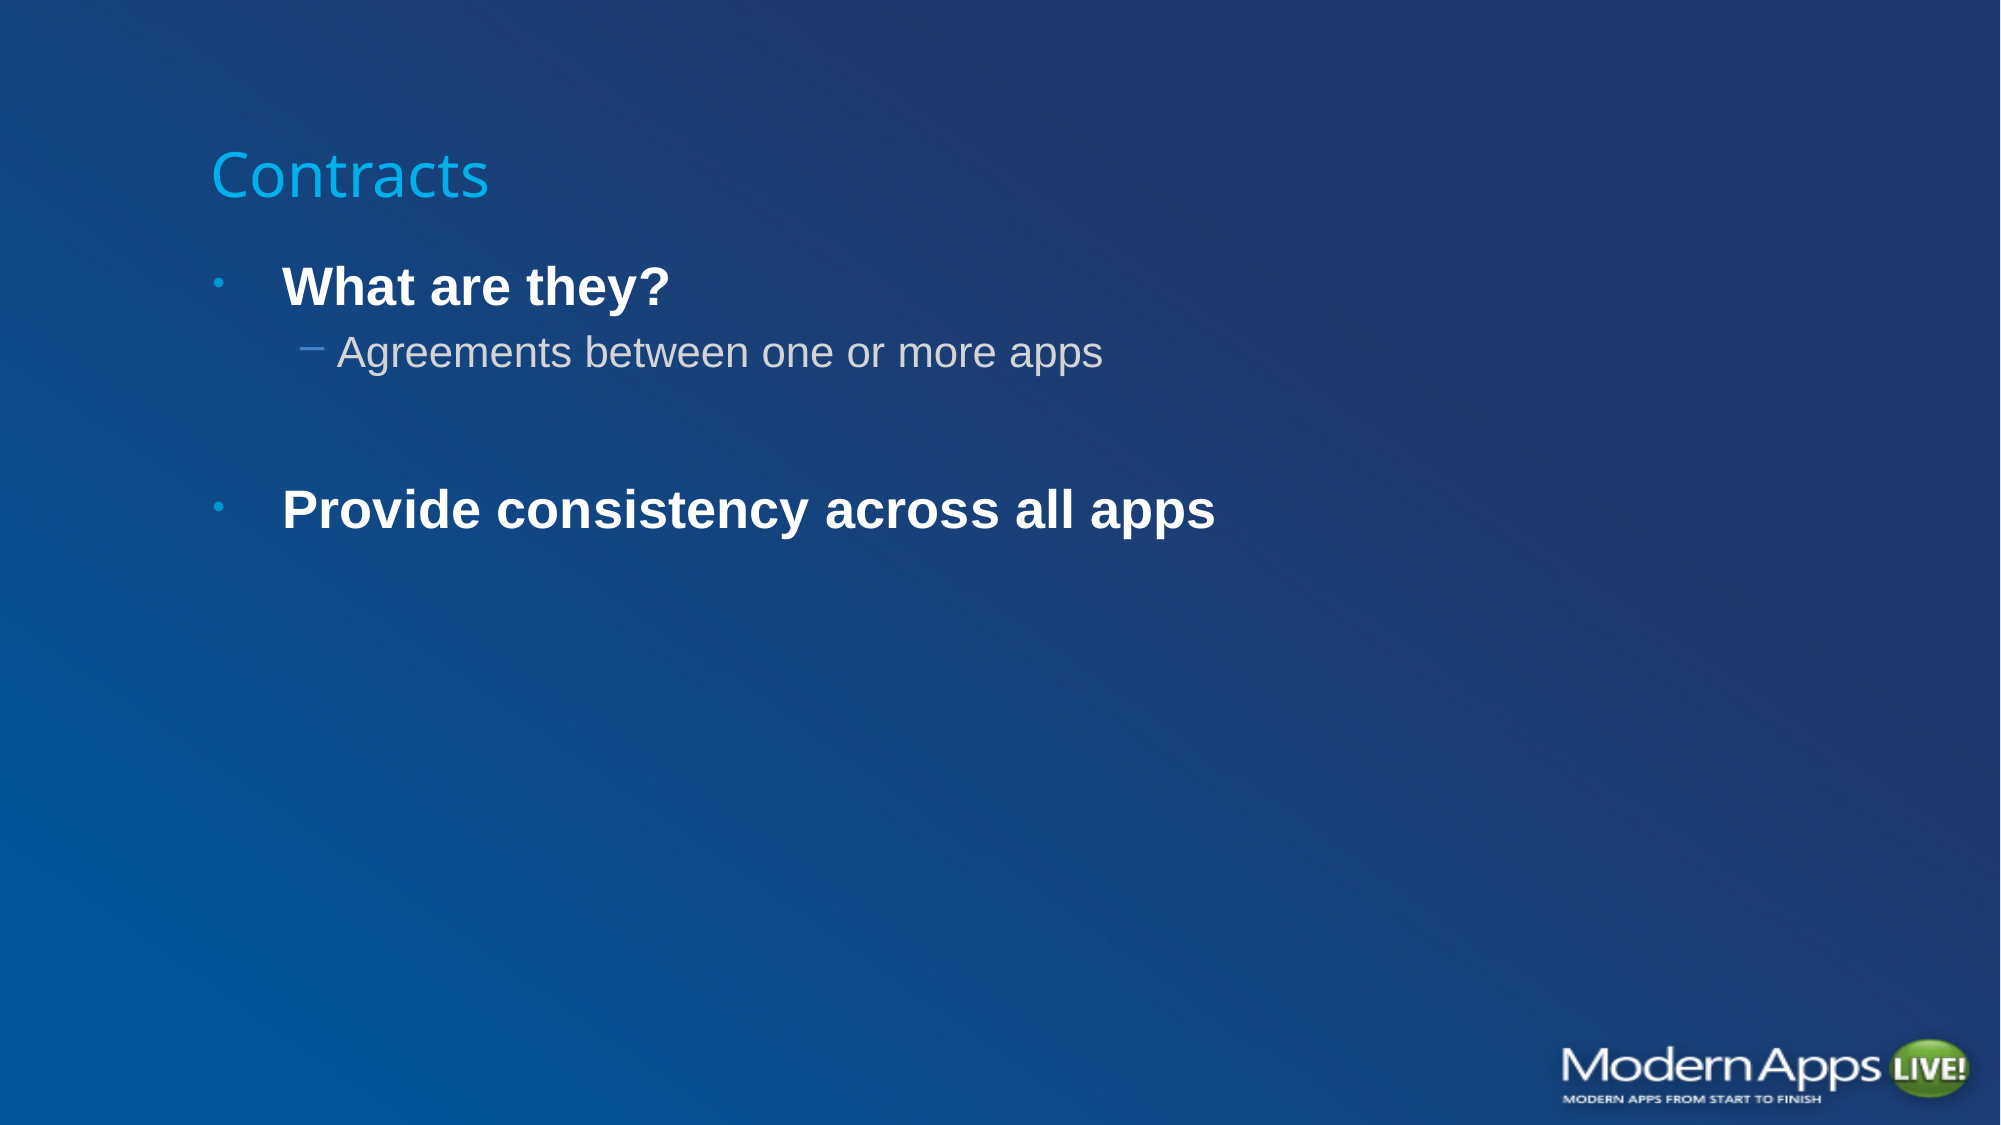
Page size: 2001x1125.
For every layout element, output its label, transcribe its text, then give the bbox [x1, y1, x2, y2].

picture [0, 0, 2001, 1125]
title Contracts [195, 21, 1808, 217]
list What are they? Agreements between one or more apps Provide consistency across all apps [196, 243, 1809, 1026]
